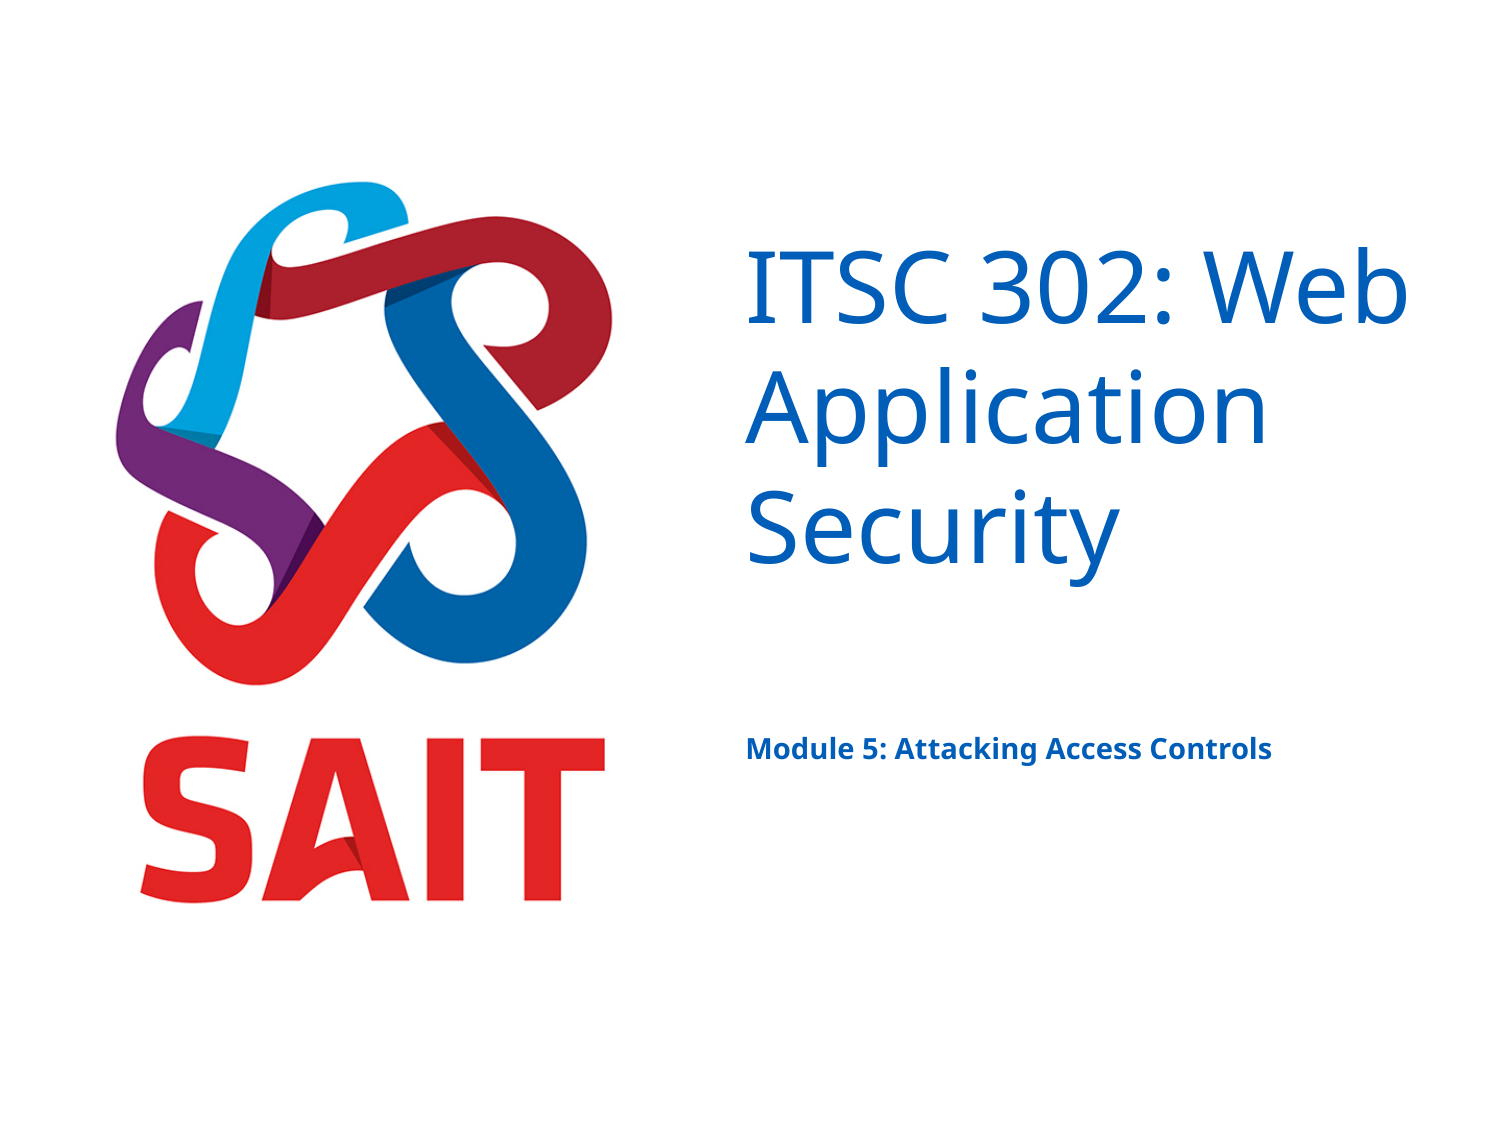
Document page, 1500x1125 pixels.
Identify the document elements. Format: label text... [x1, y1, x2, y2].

title ITSC 302: Web Application Security [730, 216, 1445, 706]
picture [111, 20, 629, 1063]
list Module 5: Attacking Access Controls [730, 723, 1445, 835]
